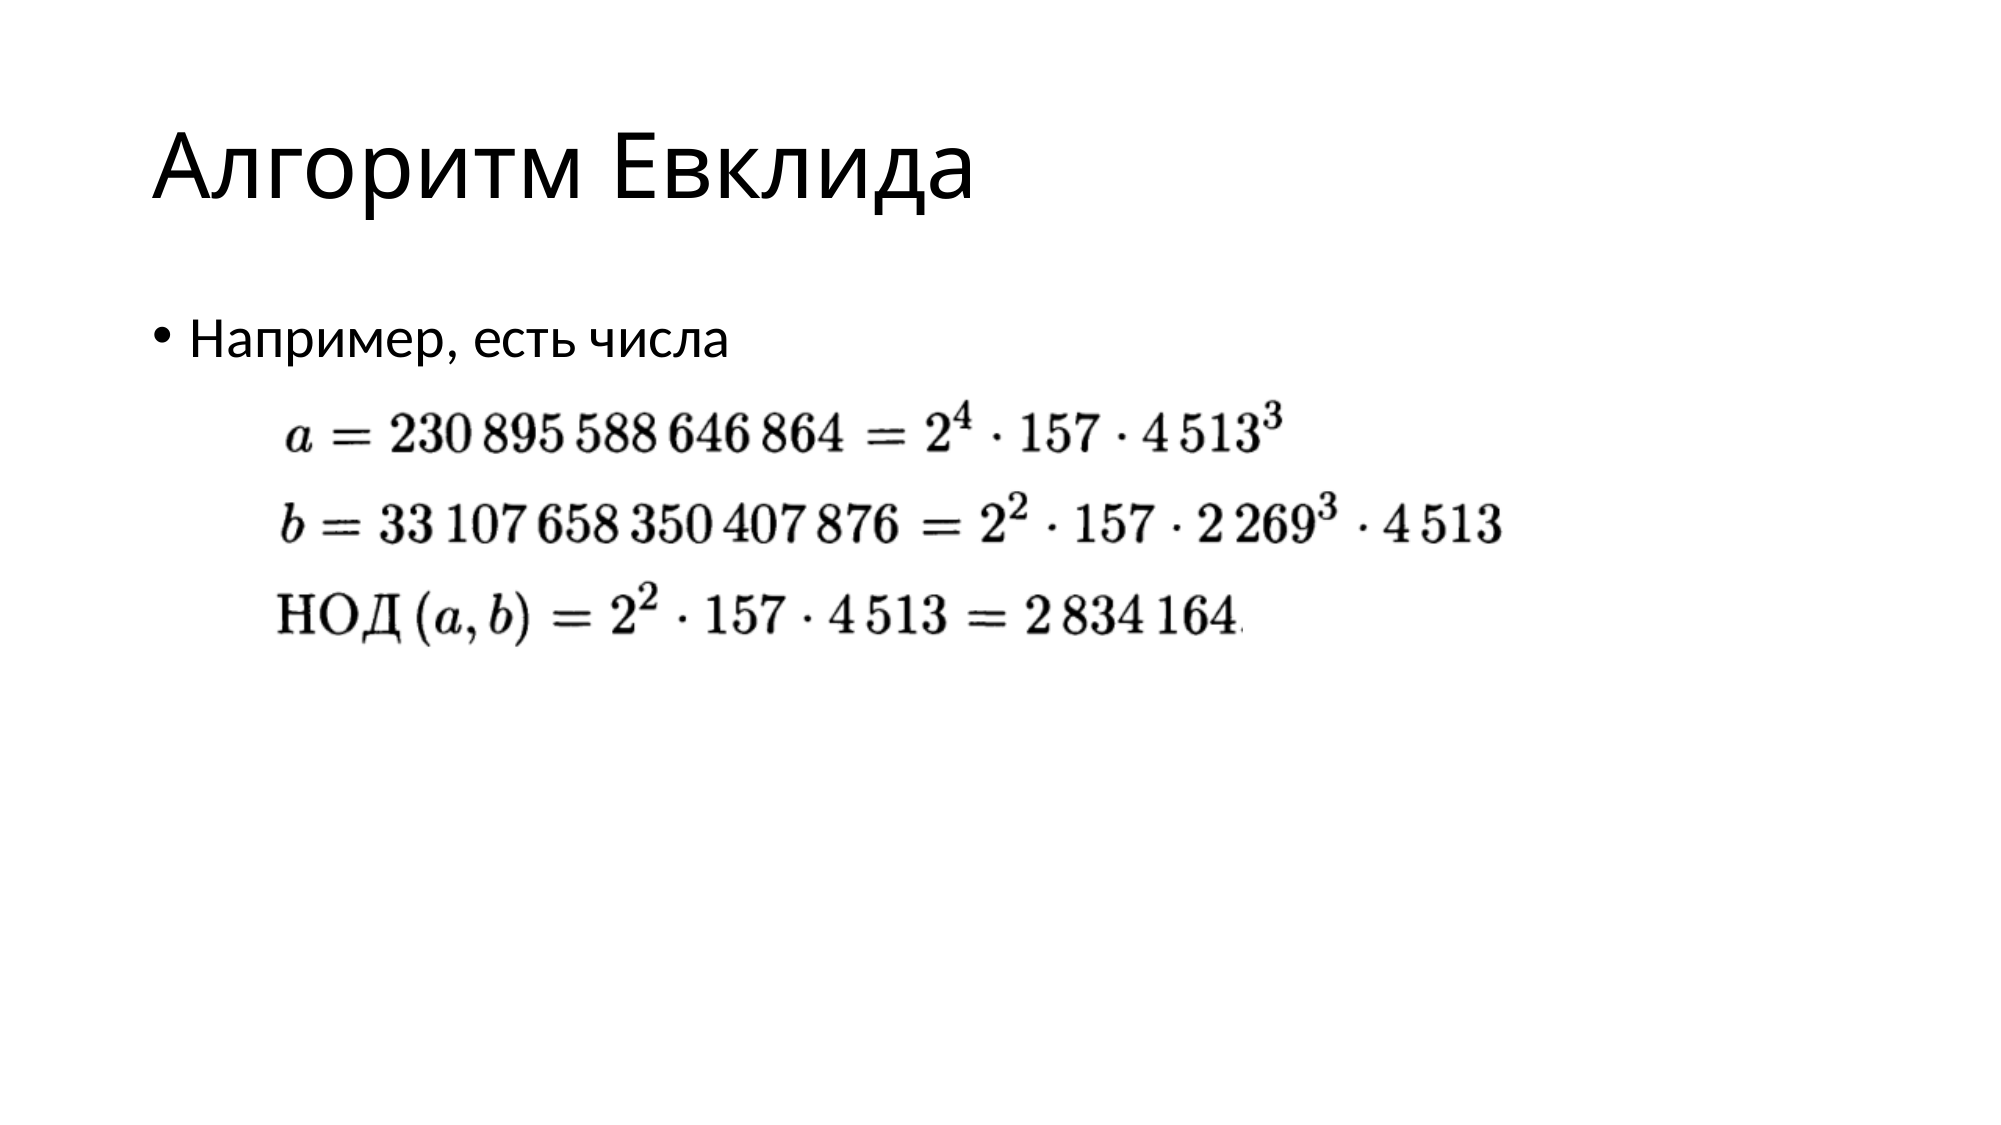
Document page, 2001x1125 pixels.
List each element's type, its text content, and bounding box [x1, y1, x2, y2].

picture [270, 479, 1506, 658]
title Алгоритм Евклида [137, 59, 1863, 278]
picture [270, 386, 1287, 473]
list Например, есть числа [137, 299, 1863, 1014]
